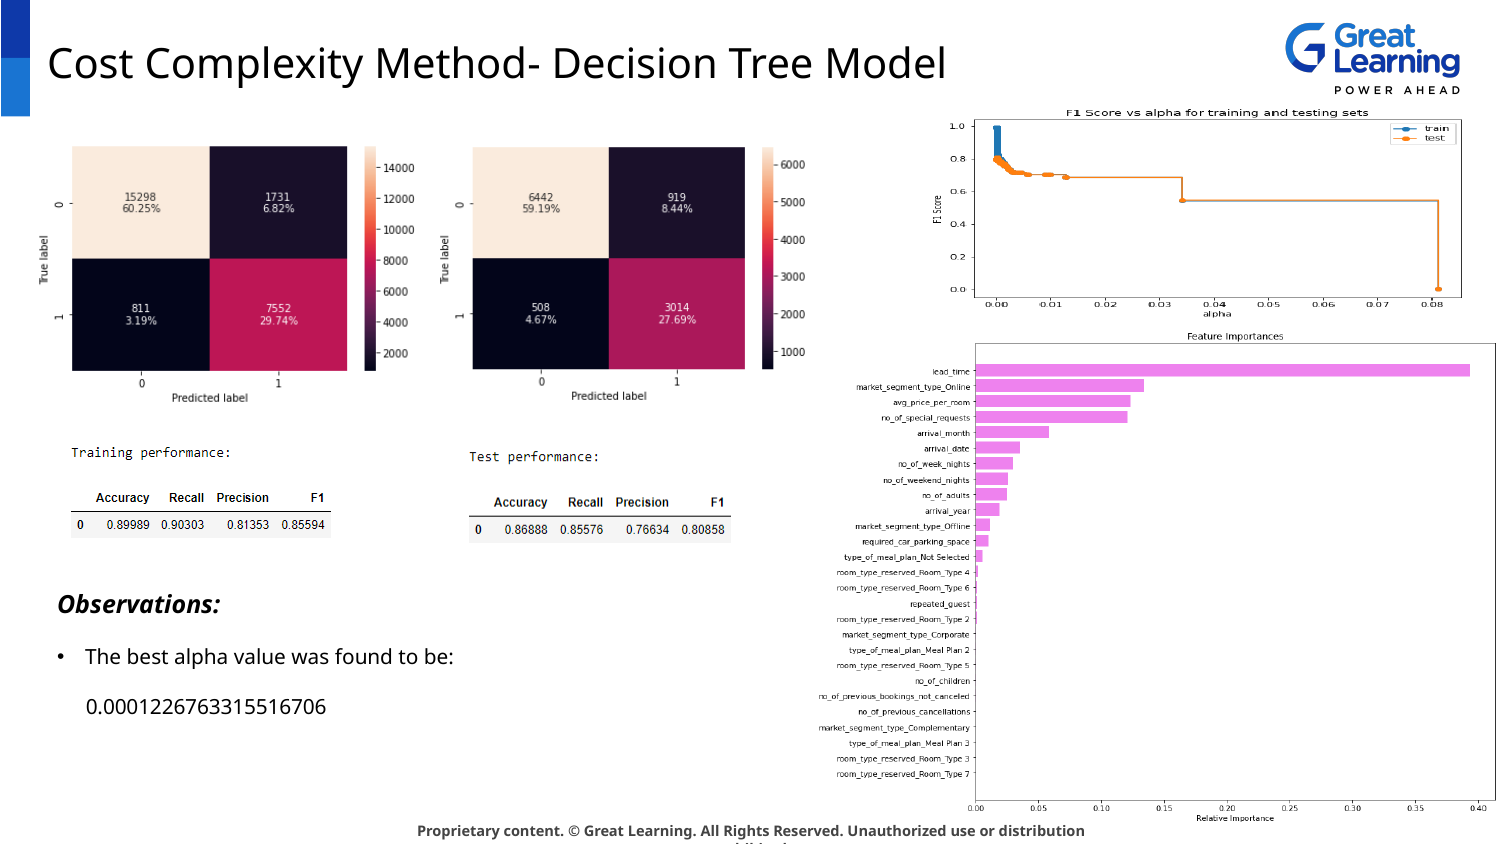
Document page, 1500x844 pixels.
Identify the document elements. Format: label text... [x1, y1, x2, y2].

picture [64, 442, 336, 548]
picture [1258, 11, 1487, 106]
text_box Observations: The best alpha value was found to be: 0.0001226763315516706 [42, 581, 800, 777]
text_box Cost Complexity Method- Decision Tree Model [32, 29, 1278, 95]
picture [917, 107, 1470, 318]
picture [428, 136, 1500, 824]
picture [463, 442, 740, 548]
picture [25, 136, 420, 409]
